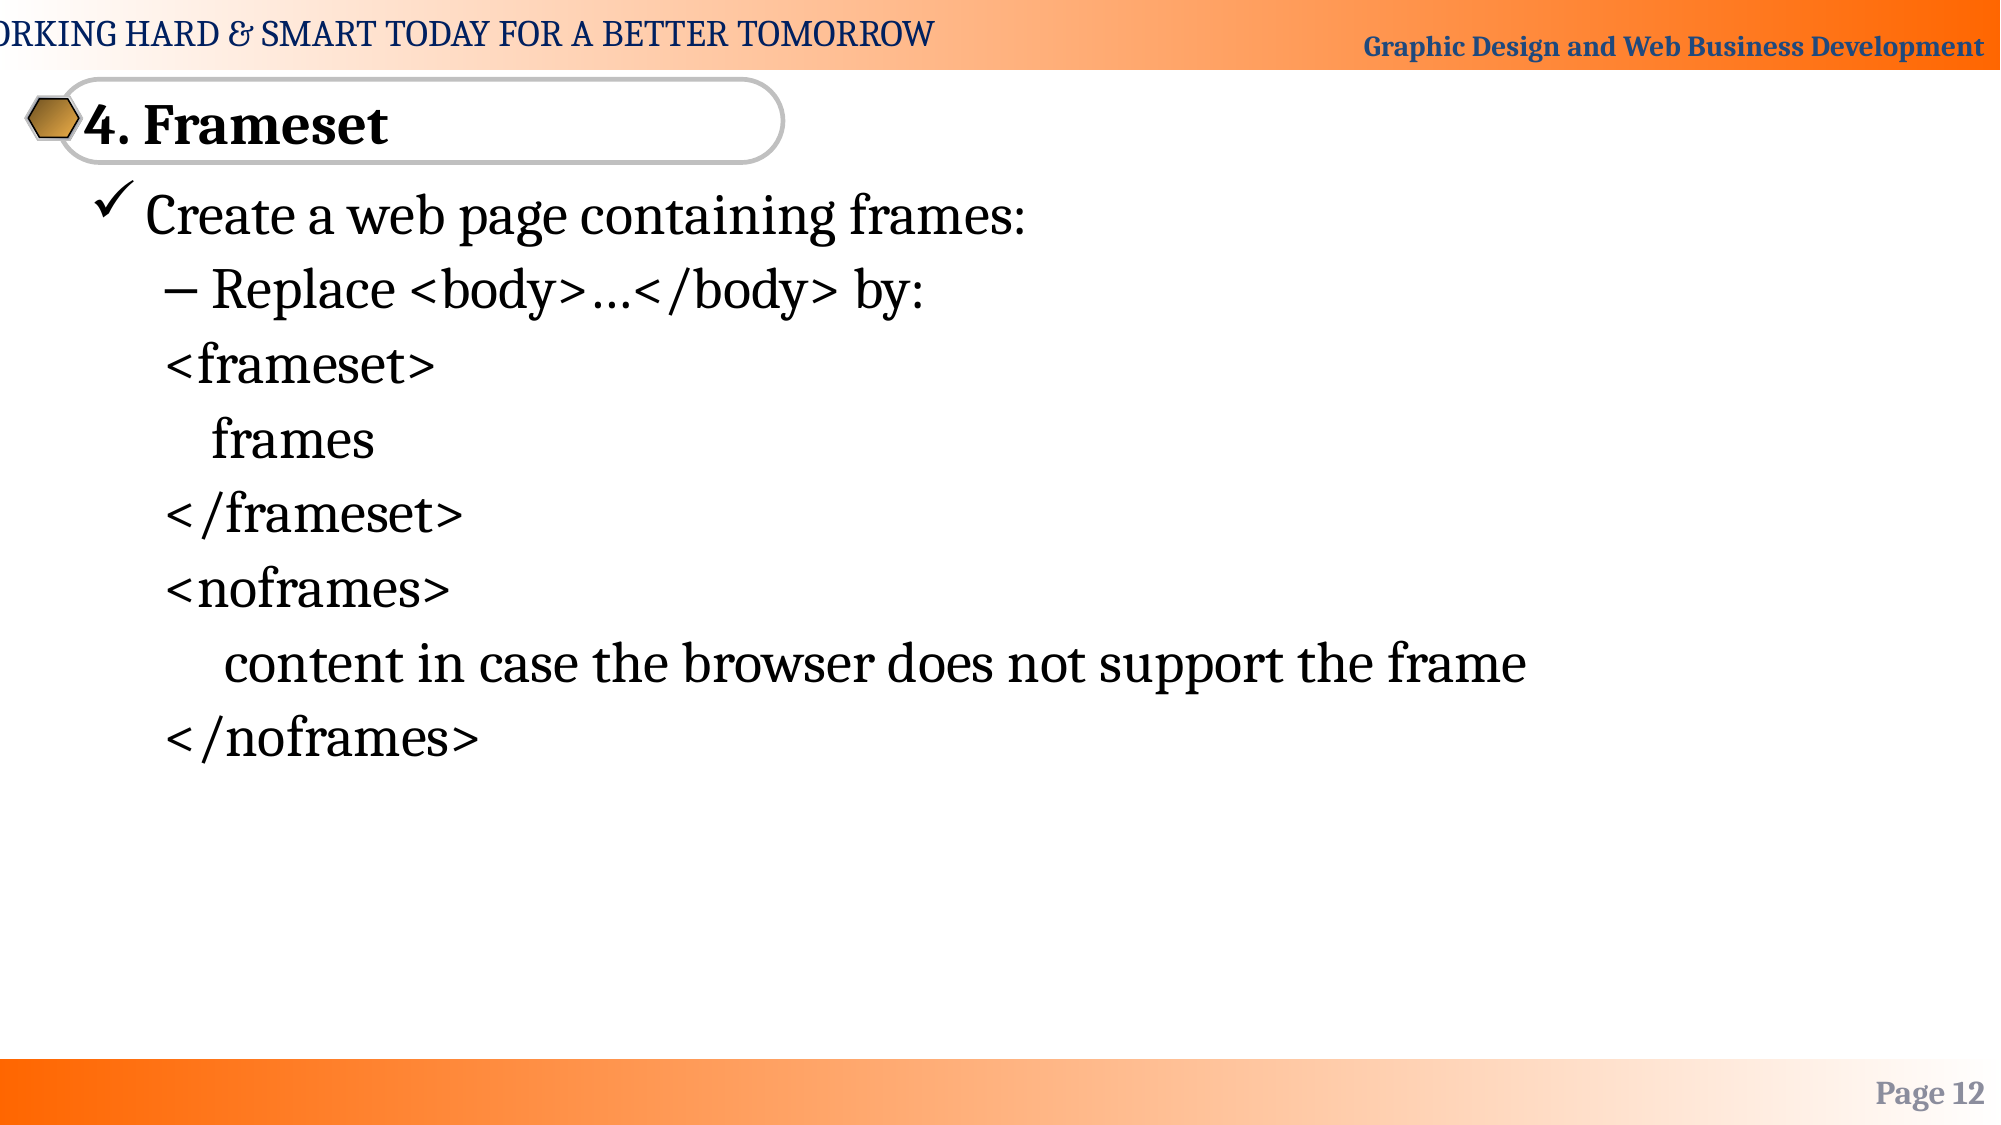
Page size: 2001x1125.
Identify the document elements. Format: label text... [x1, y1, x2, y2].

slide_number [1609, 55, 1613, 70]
slide_number Page 12 [1533, 1060, 2000, 1121]
slide_number Page 2 [1609, 0, 1613, 36]
text_box Create a web page containing frames: Replace <body>…</body> by: <frameset> frames </frameset> <noframes> content in case the browser does not support the frame </noframes> [74, 176, 1950, 1038]
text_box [24, 78, 784, 163]
